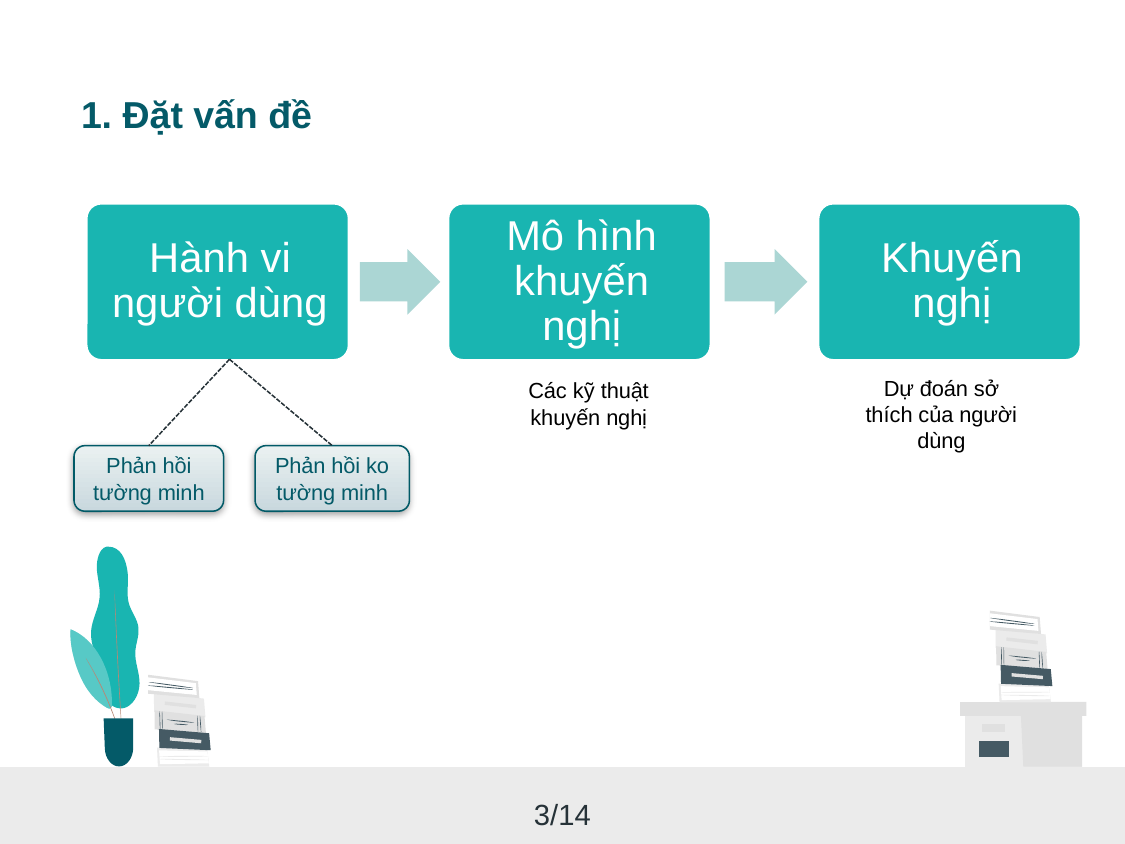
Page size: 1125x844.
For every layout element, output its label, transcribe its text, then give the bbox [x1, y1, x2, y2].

text_box 1. Đặt vấn đề [69, 81, 1125, 146]
text_box 3/14 [0, 788, 1125, 839]
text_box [85, 171, 1093, 658]
text_box Phản hồi tường minh [73, 446, 80, 511]
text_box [229, 359, 333, 446]
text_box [148, 359, 227, 446]
